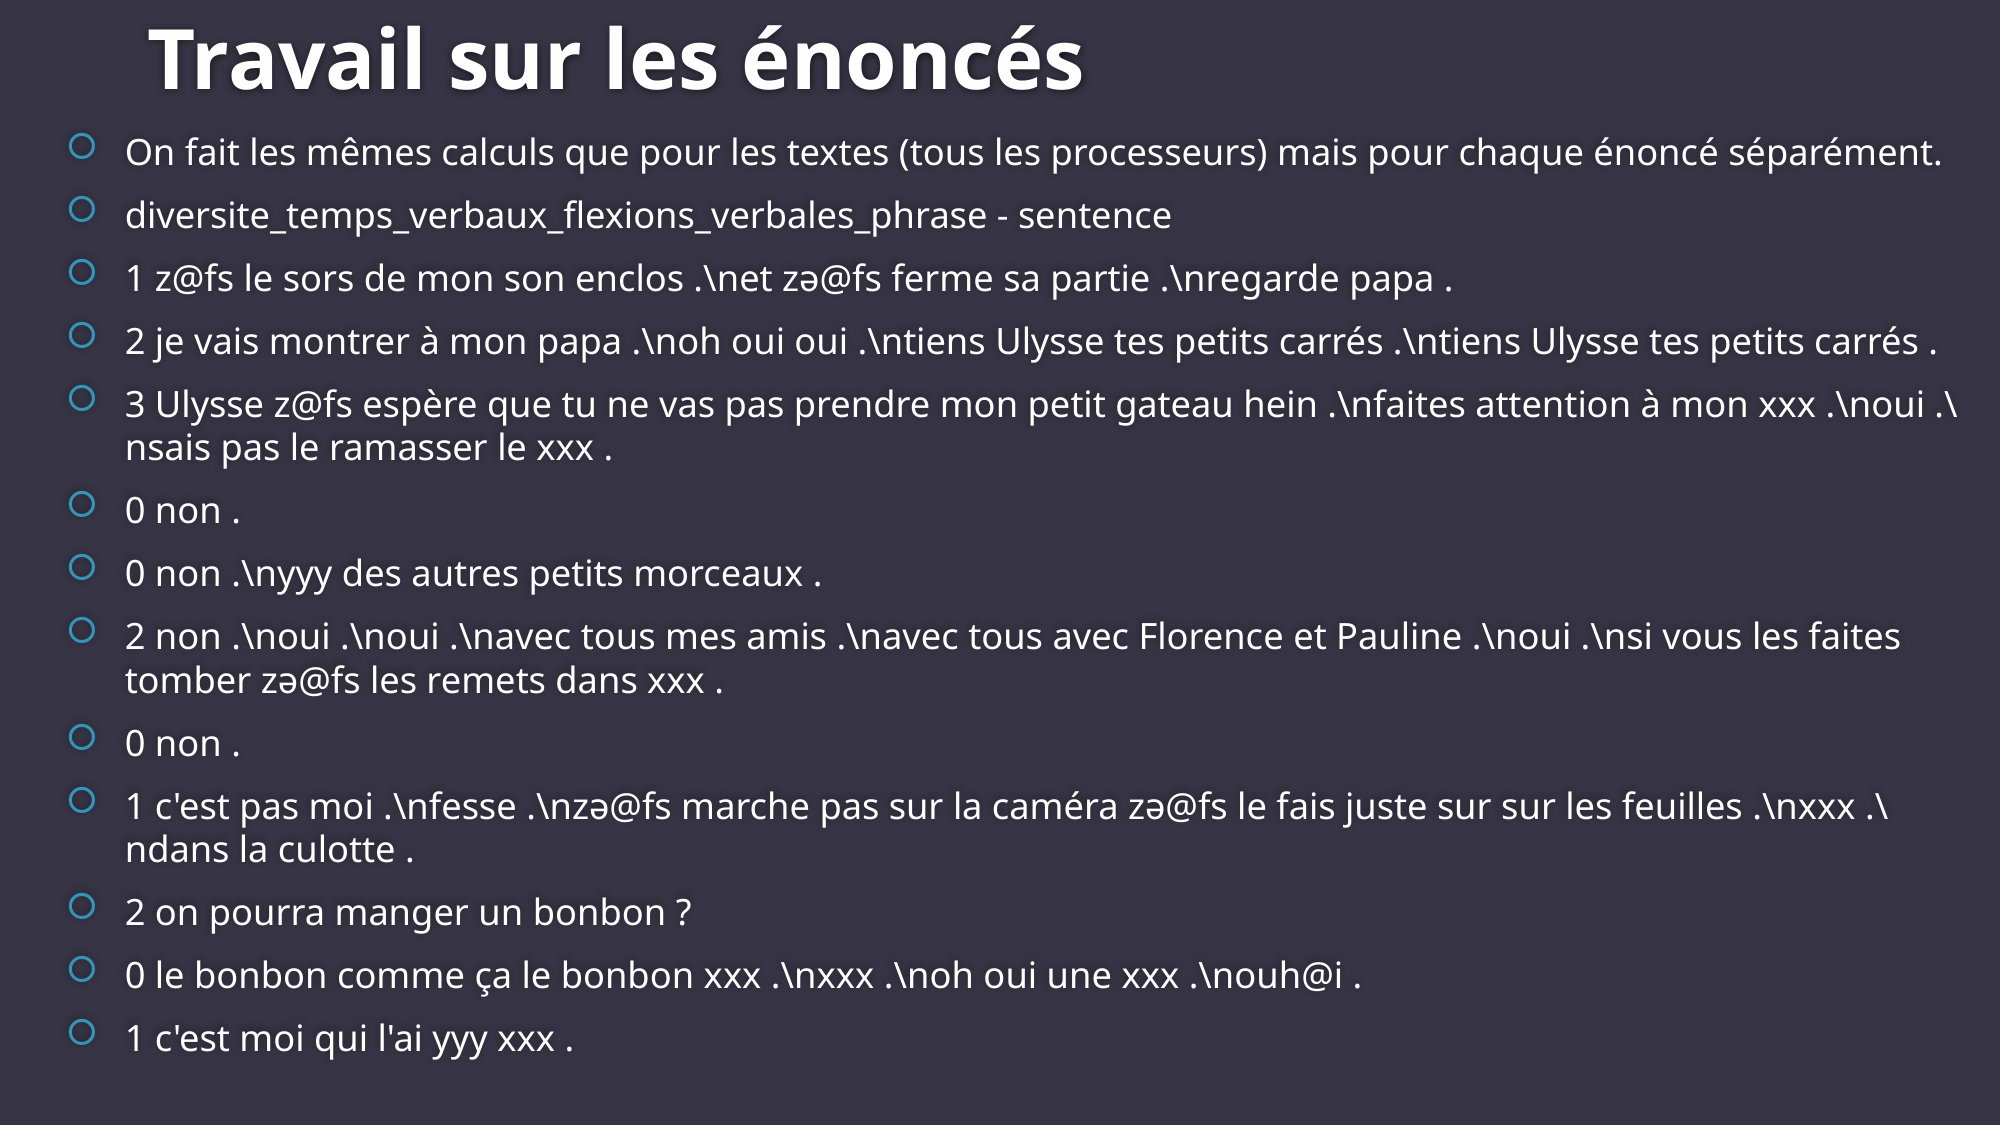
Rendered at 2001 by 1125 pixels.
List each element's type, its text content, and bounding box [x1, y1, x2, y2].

list On fait les mêmes calculs que pour les textes (tous les processeurs) mais pour chaque énoncé séparément. diversite_temps_verbaux_flexions_verbales_phrase - sentence 1 z@fs le sors de mon son enclos .\net zə@fs ferme sa partie .\nregarde papa . 2 je vais montrer à mon papa .\noh oui oui .\ntiens Ulysse tes petits carrés .\ntiens Ulysse tes petits carrés . 3 Ulysse z@fs espère que tu ne vas pas prendre mon petit gateau hein .\nfaites attention à mon xxx .\noui .\nsais pas le ramasser le xxx . 0 non . 0 non .\nyyy des autres petits morceaux . 2 non .\noui .\noui .\navec tous mes amis .\navec tous avec Florence et Pauline .\noui .\nsi vous les faites tomber zə@fs les remets dans xxx . 0 non . 1 c'est pas moi .\nfesse .\nzə@fs marche pas sur la caméra zə@fs le fais juste sur sur les feuilles .\nxxx .\ndans la culotte . 2 on pourra manger un bonbon ? 0 le bonbon comme ça le bonbon xxx .\nxxx .\noh oui une xxx .\nouh@i . 1 c'est moi qui l'ai yyy xxx . [50, 113, 1975, 1075]
title Travail sur les énoncés [132, 0, 1868, 106]
